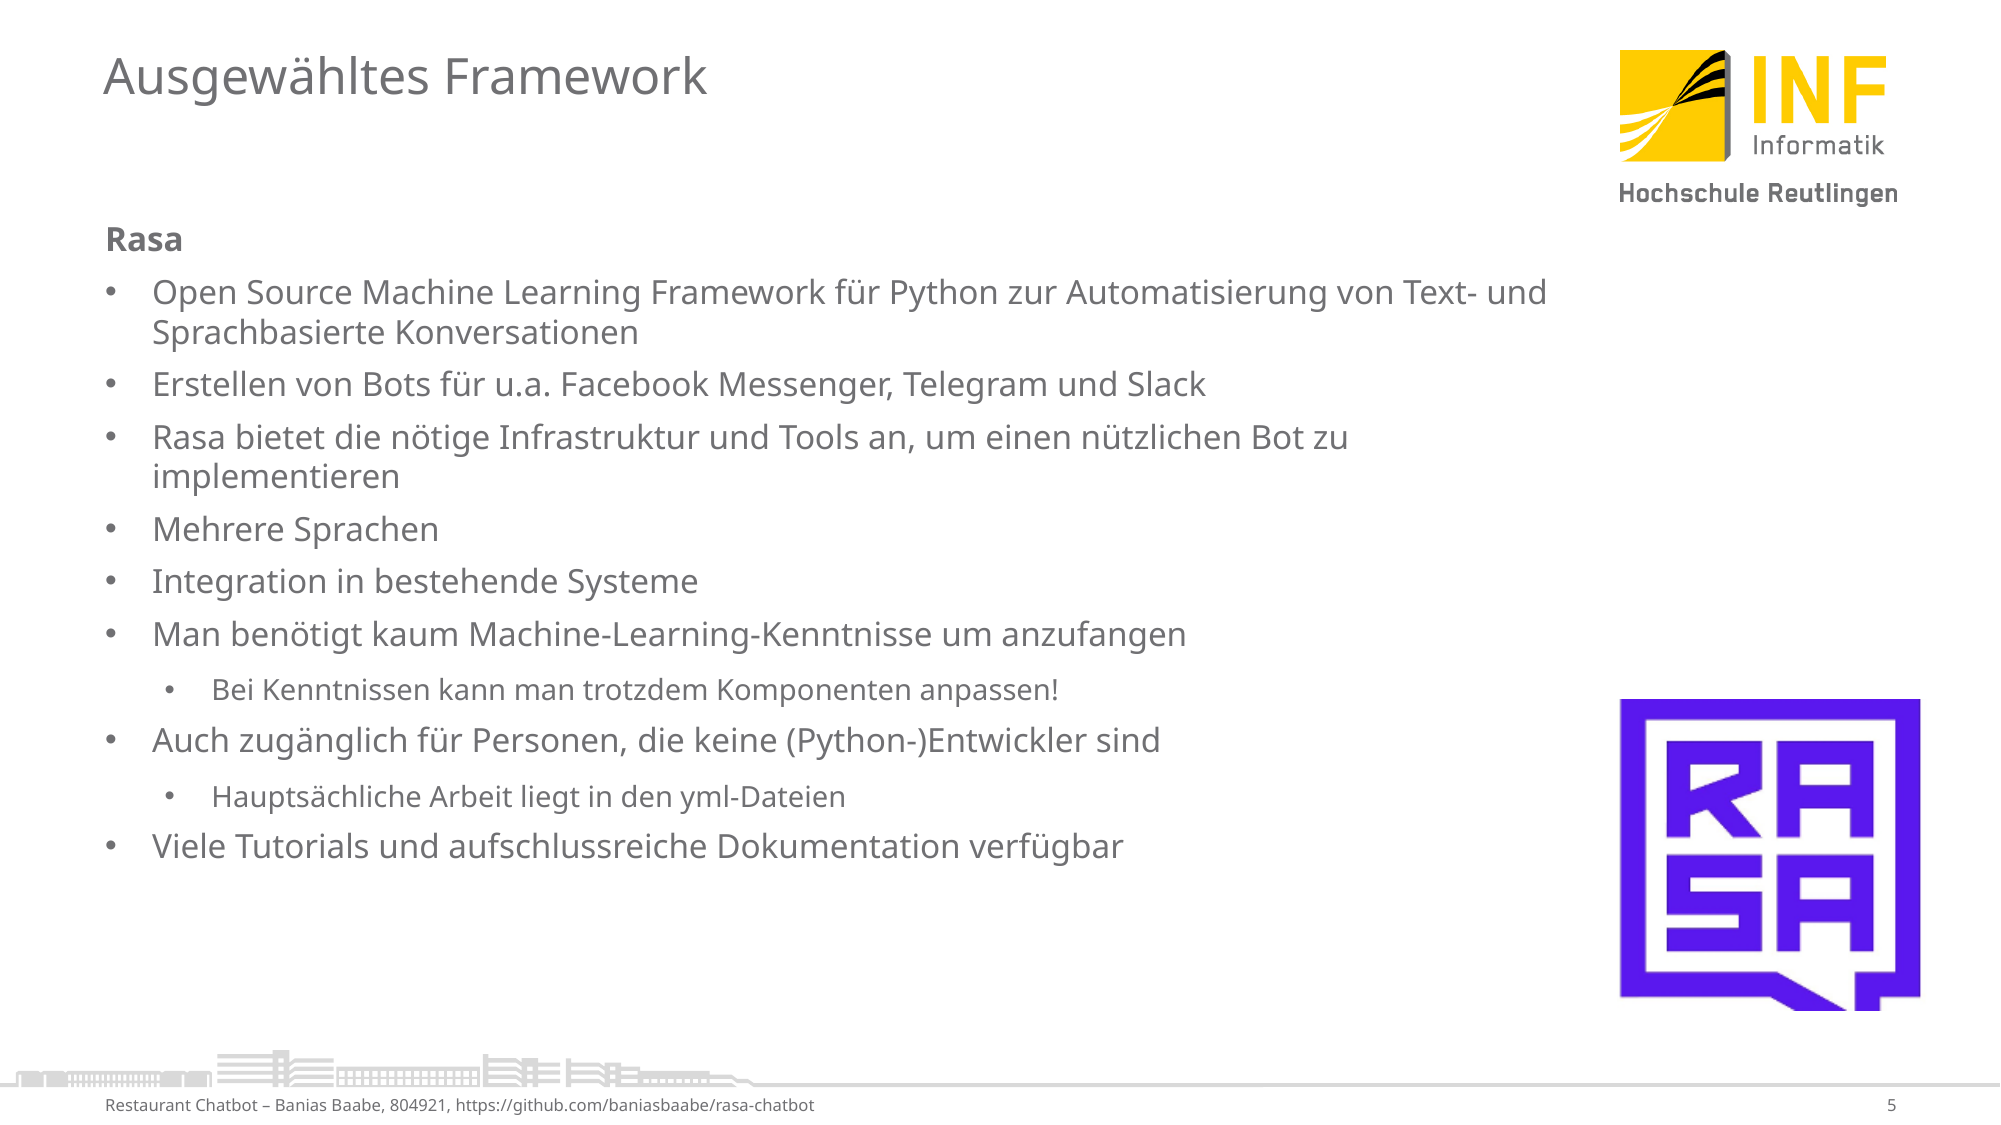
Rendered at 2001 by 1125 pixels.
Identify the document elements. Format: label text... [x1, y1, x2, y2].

list Rasa Open Source Machine Learning Framework für Python zur Automatisierung von Text- und Sprachbasierte Konversationen Erstellen von Bots für u.a. Facebook Messenger, Telegram und Slack Rasa bietet die nötige Infrastruktur und Tools an, um einen nützlichen Bot zu implementieren Mehrere Sprachen Integration in bestehende Systeme Man benötigt kaum Machine-Learning-Kenntnisse um anzufangen Bei Kenntnissen kann man trotzdem Komponenten anpassen! Auch zugänglich für Personen, die keine (Python-)Entwickler sind Hauptsächliche Arbeit liegt in den yml-Dateien Viele Tutorials und aufschlussreiche Dokumentation verfügbar [105, 218, 1576, 1011]
title Ausgewähltes Framework [103, 51, 1473, 164]
slide_number 5 [1752, 1087, 1897, 1125]
picture [1617, 698, 1931, 1011]
picture [1620, 50, 1897, 207]
footer Restaurant Chatbot – Banias Baabe, 804921, https://github.com/baniasbaabe/rasa-chatbot [105, 1087, 1576, 1125]
